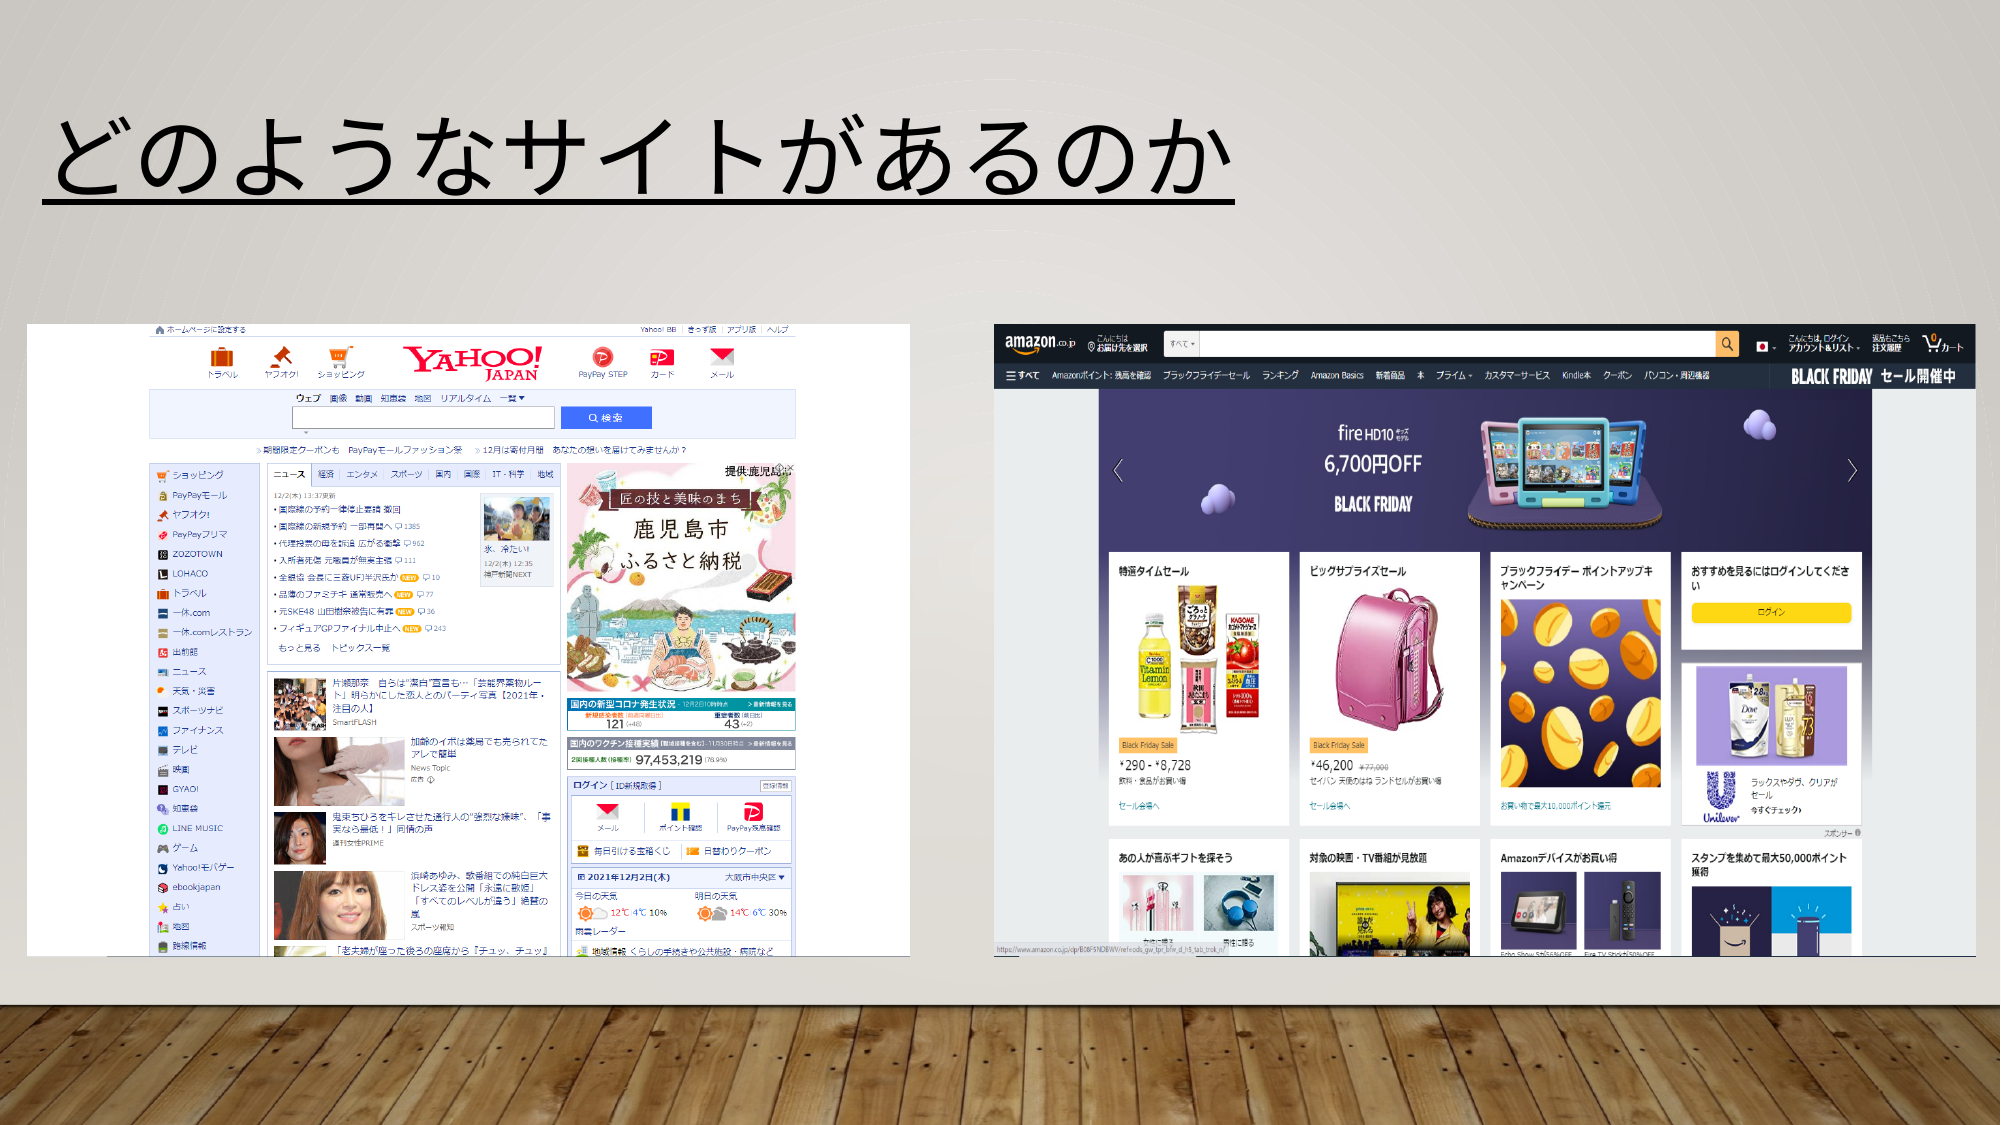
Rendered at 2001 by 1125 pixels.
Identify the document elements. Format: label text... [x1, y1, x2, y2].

picture [27, 323, 911, 957]
text_box どのようなサイトがあるのか [27, 92, 1606, 218]
picture [0, 1005, 2000, 1125]
picture [994, 323, 1977, 957]
